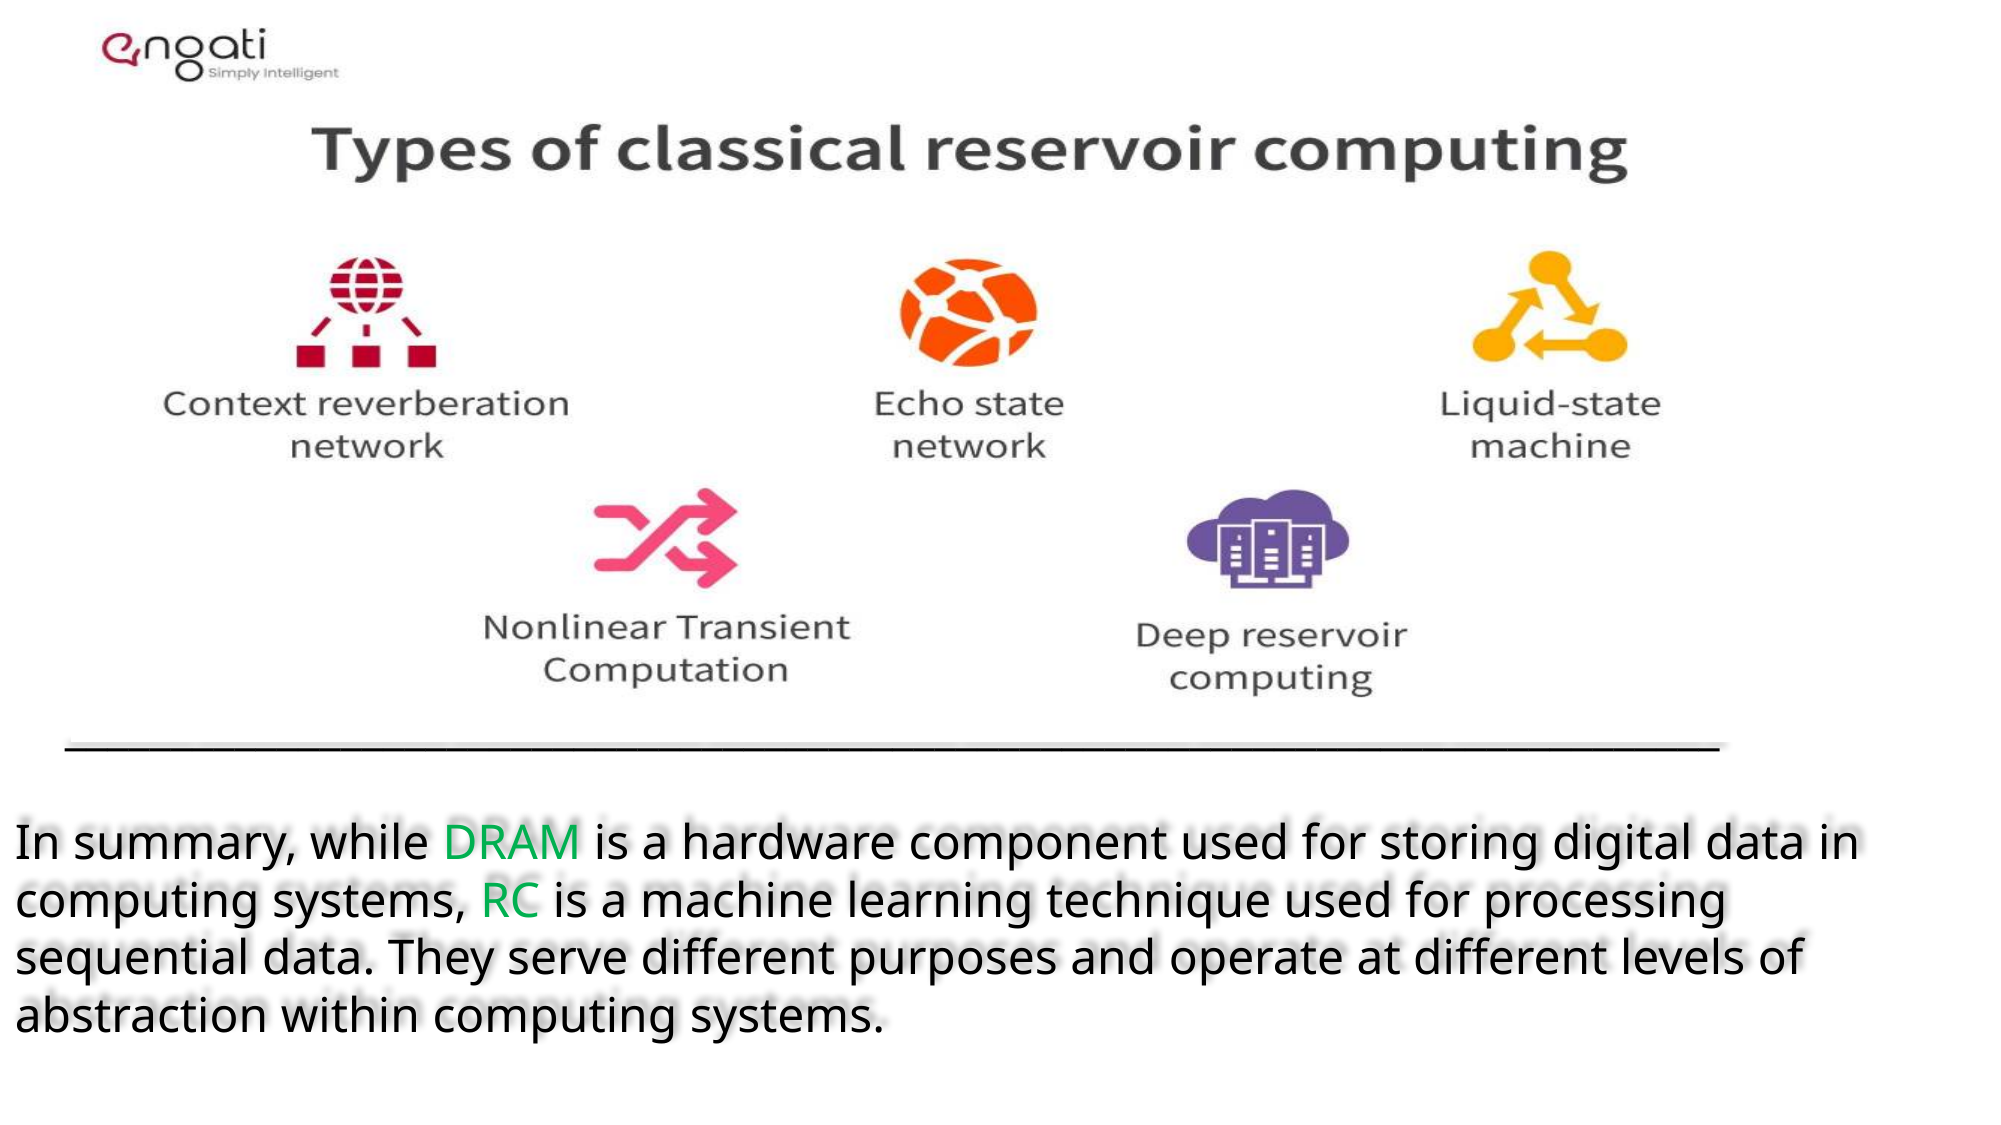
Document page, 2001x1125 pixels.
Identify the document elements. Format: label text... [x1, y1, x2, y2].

picture [71, 0, 1867, 742]
text_box ______________________________________________________________________________ In summary, while DRAM is a hardware component used for storing digital data in computing systems, RC is a machine learning technique used for processing sequential data. They serve different purposes and operate at different levels of abstraction within computing systems. [0, 0, 1977, 1094]
